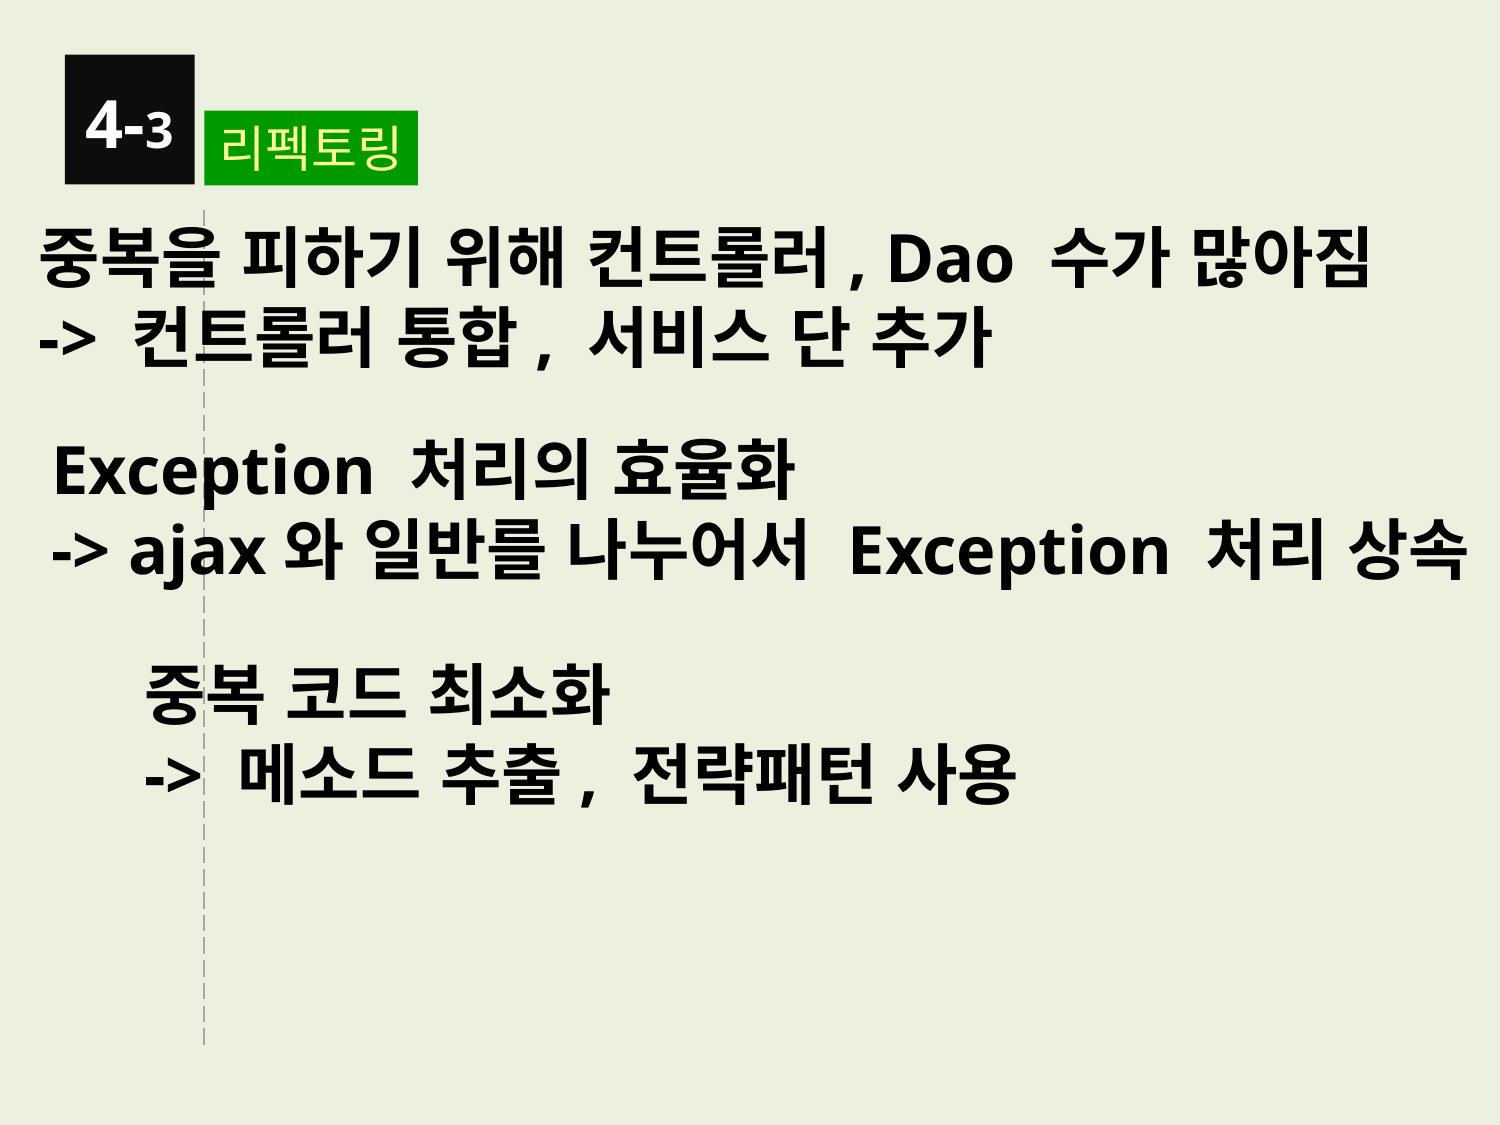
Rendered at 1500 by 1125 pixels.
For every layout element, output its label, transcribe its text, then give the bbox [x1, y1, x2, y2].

text_box 중복 코드 최소화 -> 메소드 추출, 전략패턴 사용 [129, 645, 1035, 820]
text_box 리펙토링 [204, 110, 418, 186]
text_box 4-3 [64, 75, 195, 170]
text_box 중복을 피하기 위해 컨트롤러, Dao 수가 많아짐 -> 컨트롤러 통합, 서비스 단 추가 [23, 208, 1391, 383]
text_box [63, 52, 197, 186]
text_box Exception 처리의 효율화 -> ajax와 일반를 나누어서 Exception 처리 상속 [36, 420, 1486, 596]
